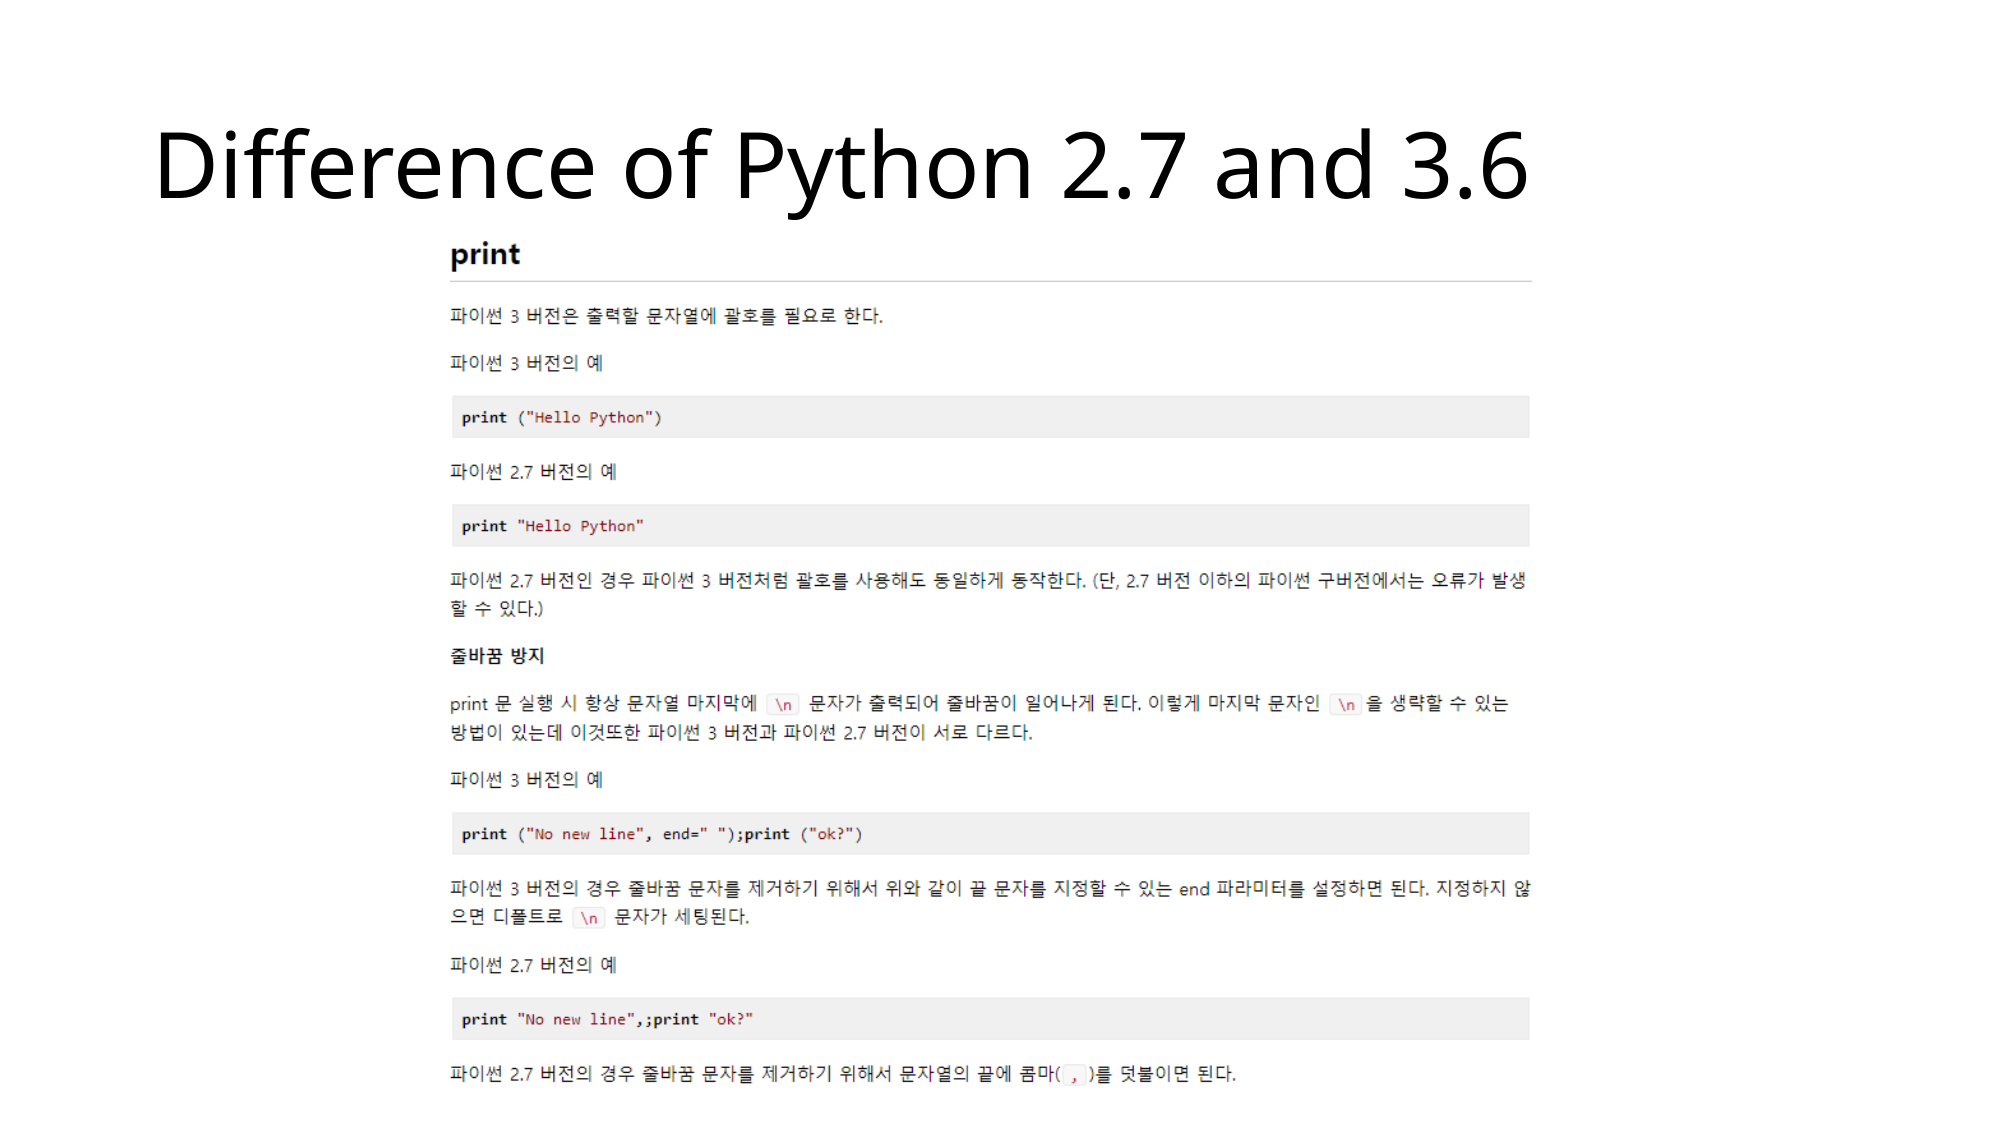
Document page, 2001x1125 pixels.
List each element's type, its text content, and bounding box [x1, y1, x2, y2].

title Difference of Python 2.7 and 3.6 [137, 59, 1863, 278]
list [440, 231, 1559, 1100]
